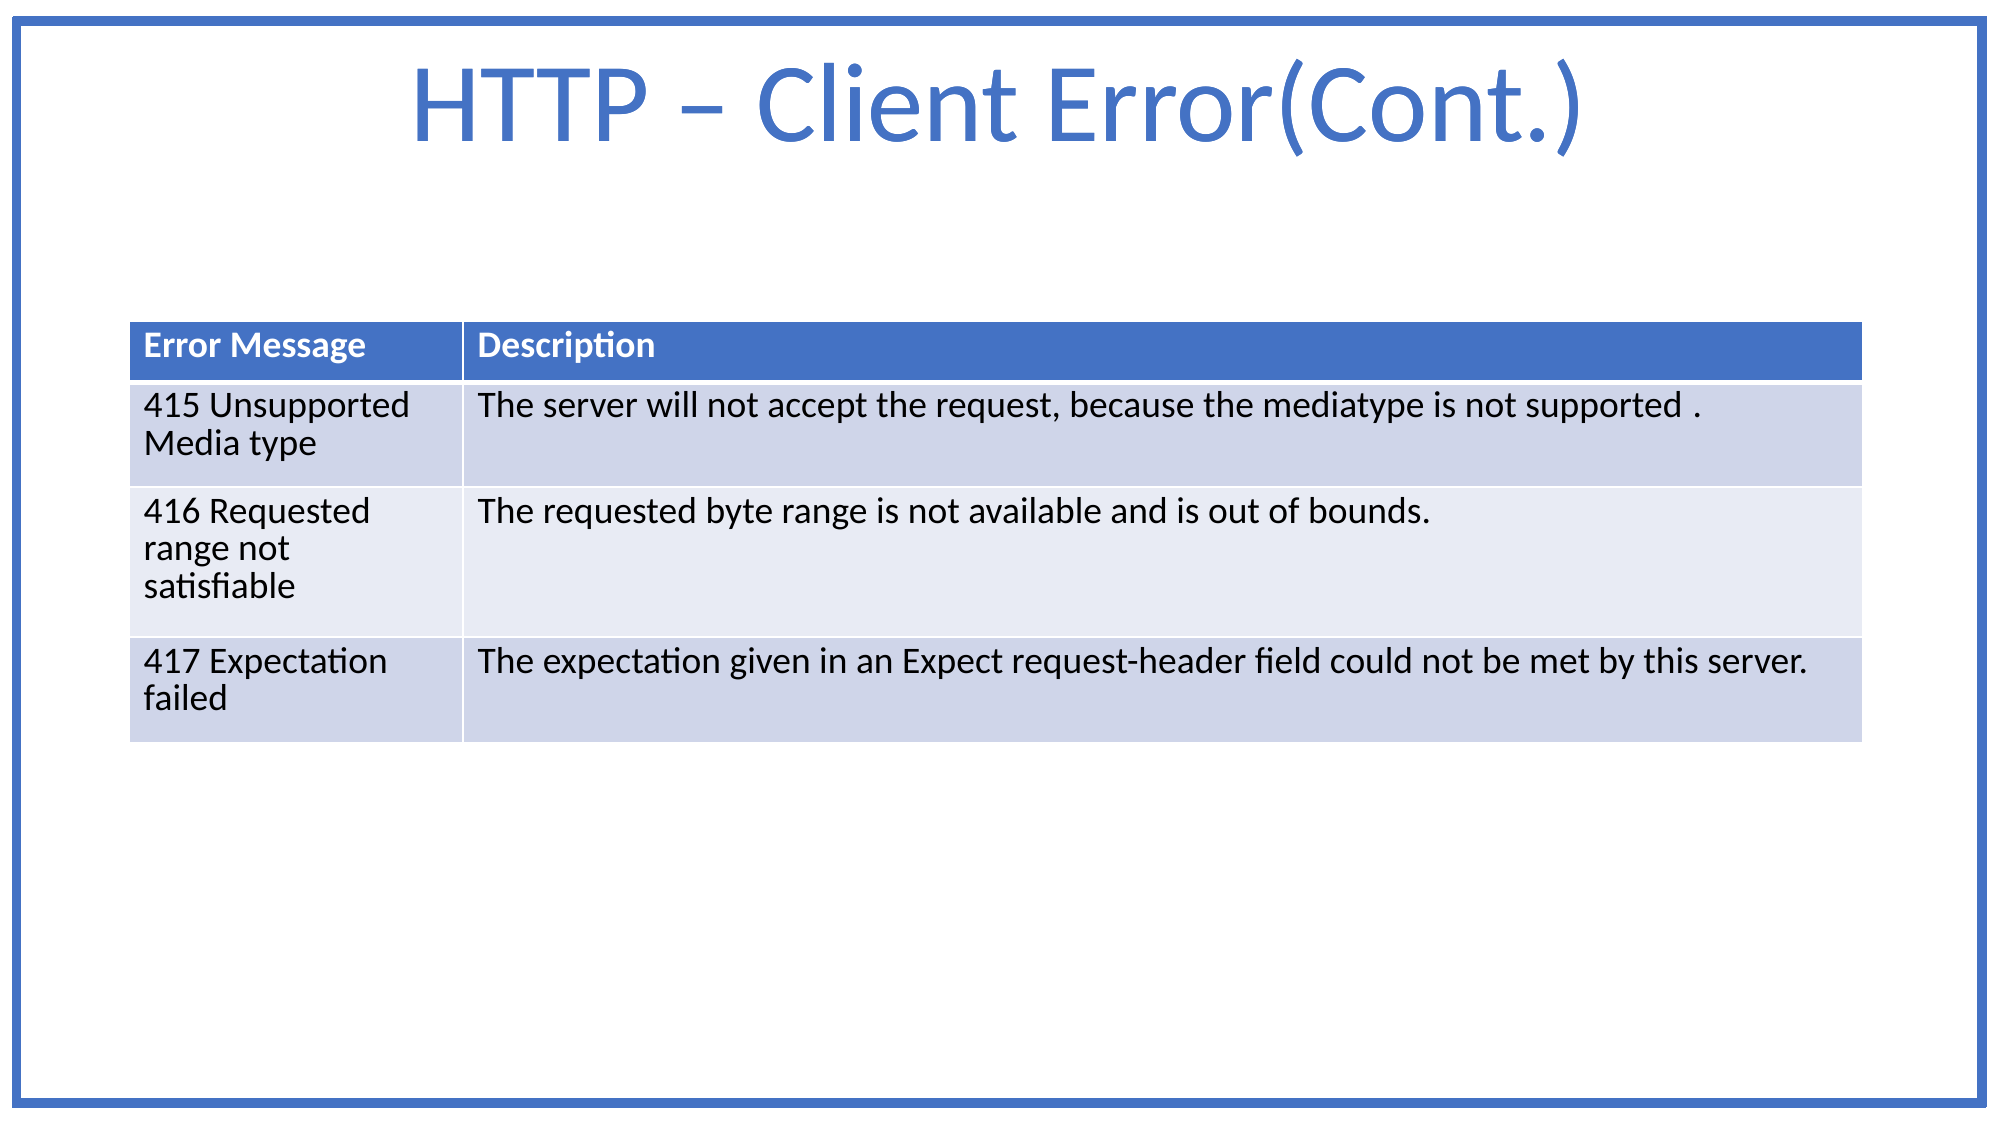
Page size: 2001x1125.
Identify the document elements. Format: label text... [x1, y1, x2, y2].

table_header Description [464, 322, 1862, 380]
table_header Error Message [130, 322, 462, 380]
table_cell The requested byte range is not available and is out of bounds. [464, 488, 1862, 636]
table_cell The expectation given in an Expect request-header field could not be met by this server. [464, 638, 1862, 742]
slide_number 15 [1412, 1042, 1863, 1103]
text_box 415 Unsupported Media type [16, 20, 1983, 1104]
table_cell 417 Expectation failed [130, 638, 462, 742]
text_box HTTP – Client Error(Cont.) [395, 21, 1603, 172]
table_cell 416 Requested range not satisfiable [130, 488, 462, 636]
table_cell 415 Unsupported Media type [130, 385, 462, 486]
table_cell The server will not accept the request, because the mediatype is not supported . [464, 385, 1862, 486]
